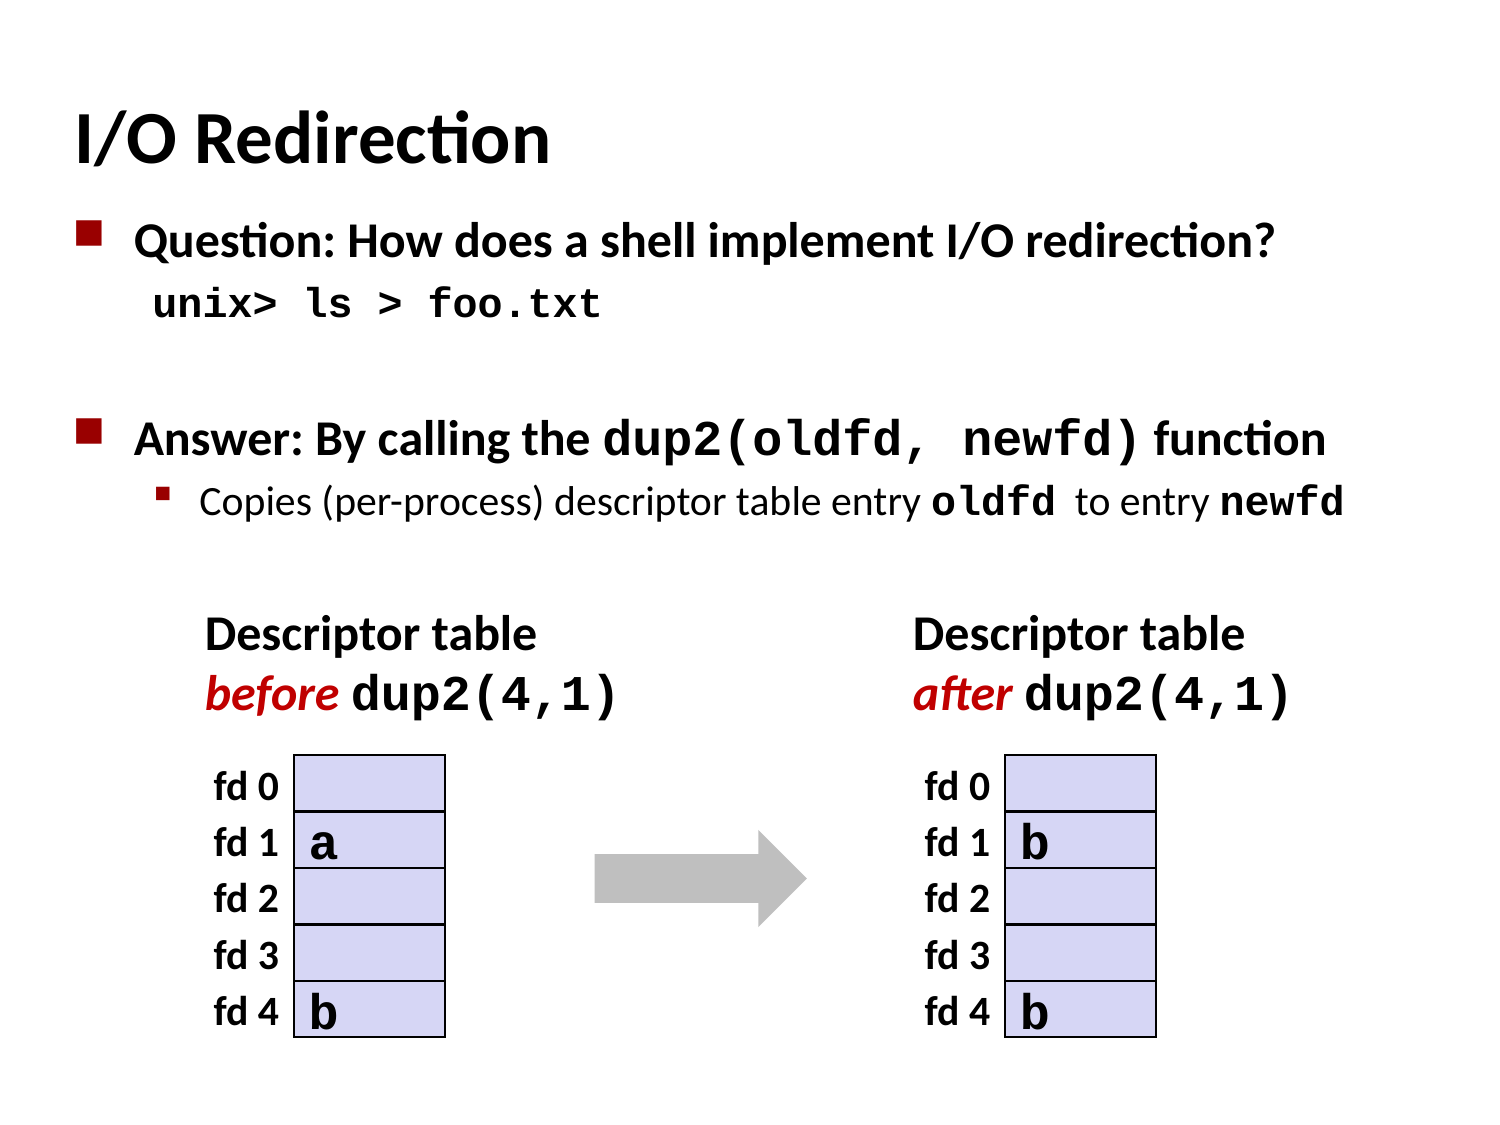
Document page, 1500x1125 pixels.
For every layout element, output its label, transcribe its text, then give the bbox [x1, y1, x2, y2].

text_box Descriptor table before dup2(4,1) [189, 593, 636, 728]
title I/O Redirection [59, 71, 1306, 197]
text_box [142, 754, 445, 1038]
text_box Descriptor table after dup2(4,1) [898, 593, 1309, 728]
text_box [594, 829, 807, 928]
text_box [854, 754, 1156, 1038]
list Question: How does a shell implement I/O redirection? unix> ls > foo.txt Answer: By calling the dup2(oldfd, newfd) function Copies (per-process) descriptor table entry oldfd to entry newfd [62, 199, 1426, 513]
